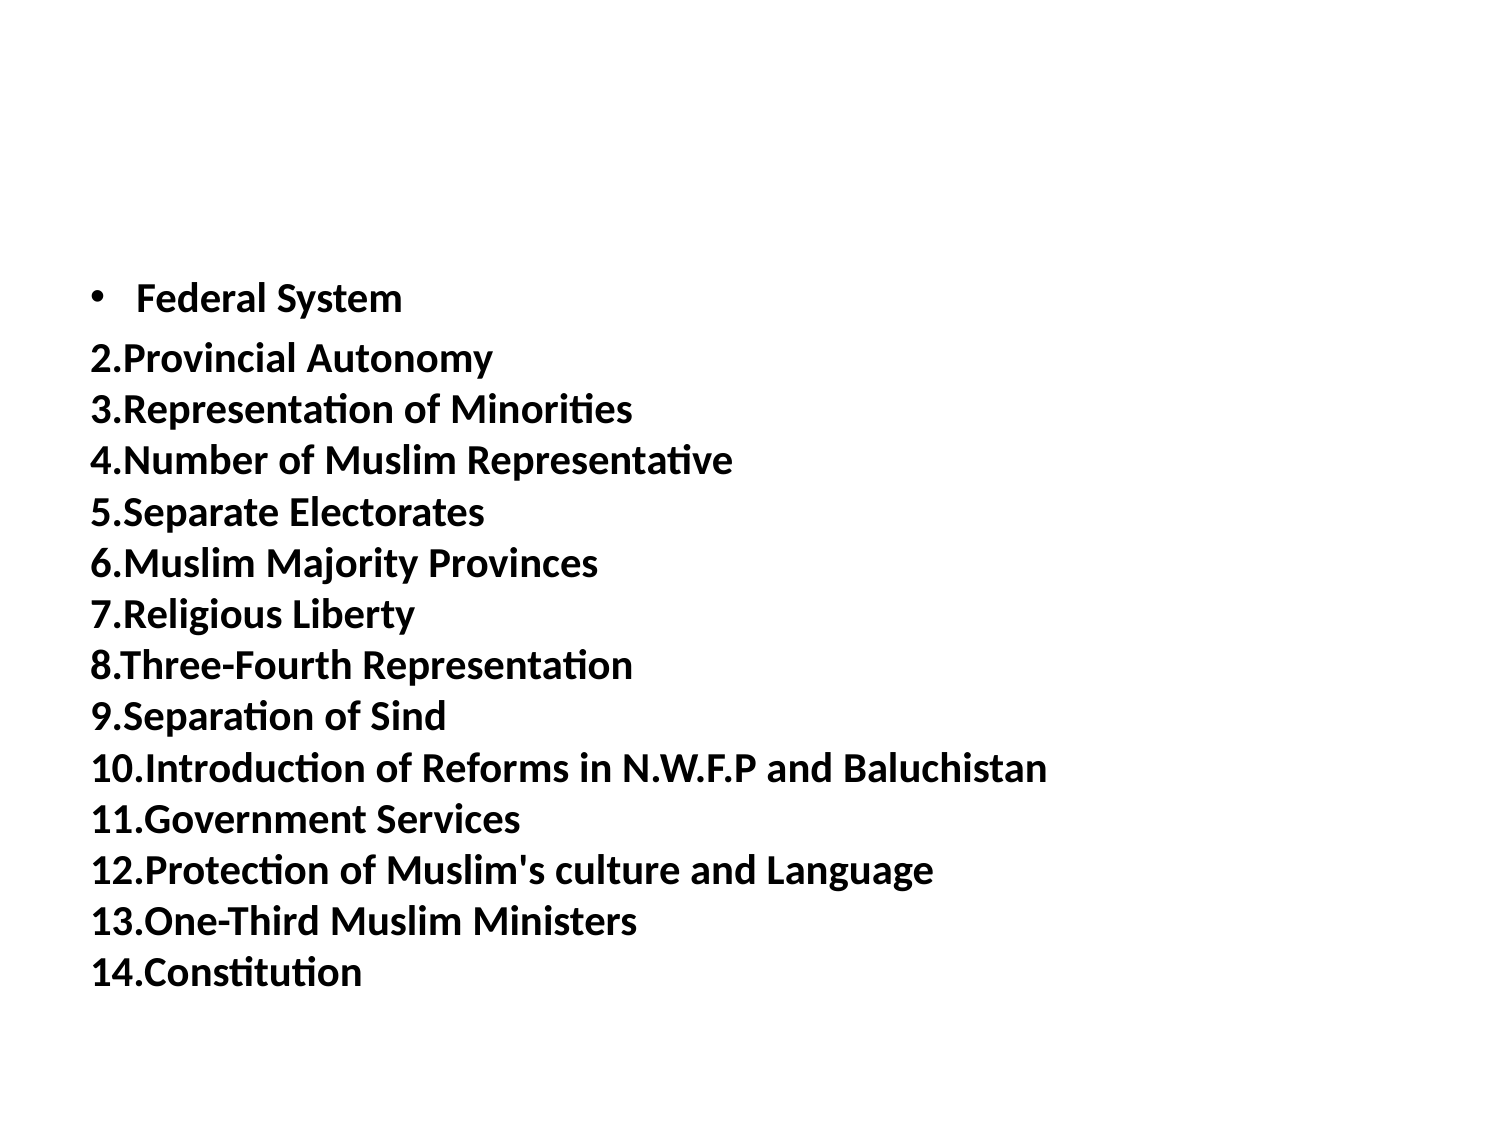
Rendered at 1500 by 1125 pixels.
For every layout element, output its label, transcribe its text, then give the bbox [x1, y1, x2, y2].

list Federal System 2.Provincial Autonomy 3.Representation of Minorities 4.Number of Muslim Representative 5.Separate Electorates 6.Muslim Majority Provinces 7.Religious Liberty 8.Three-Fourth Representation 9.Separation of Sind 10.Introduction of Reforms in N.W.F.P and Baluchistan 11.Government Services 12.Protection of Muslim's culture and Language 13.One-Third Muslim Ministers 14.Constitution [75, 262, 1425, 1005]
